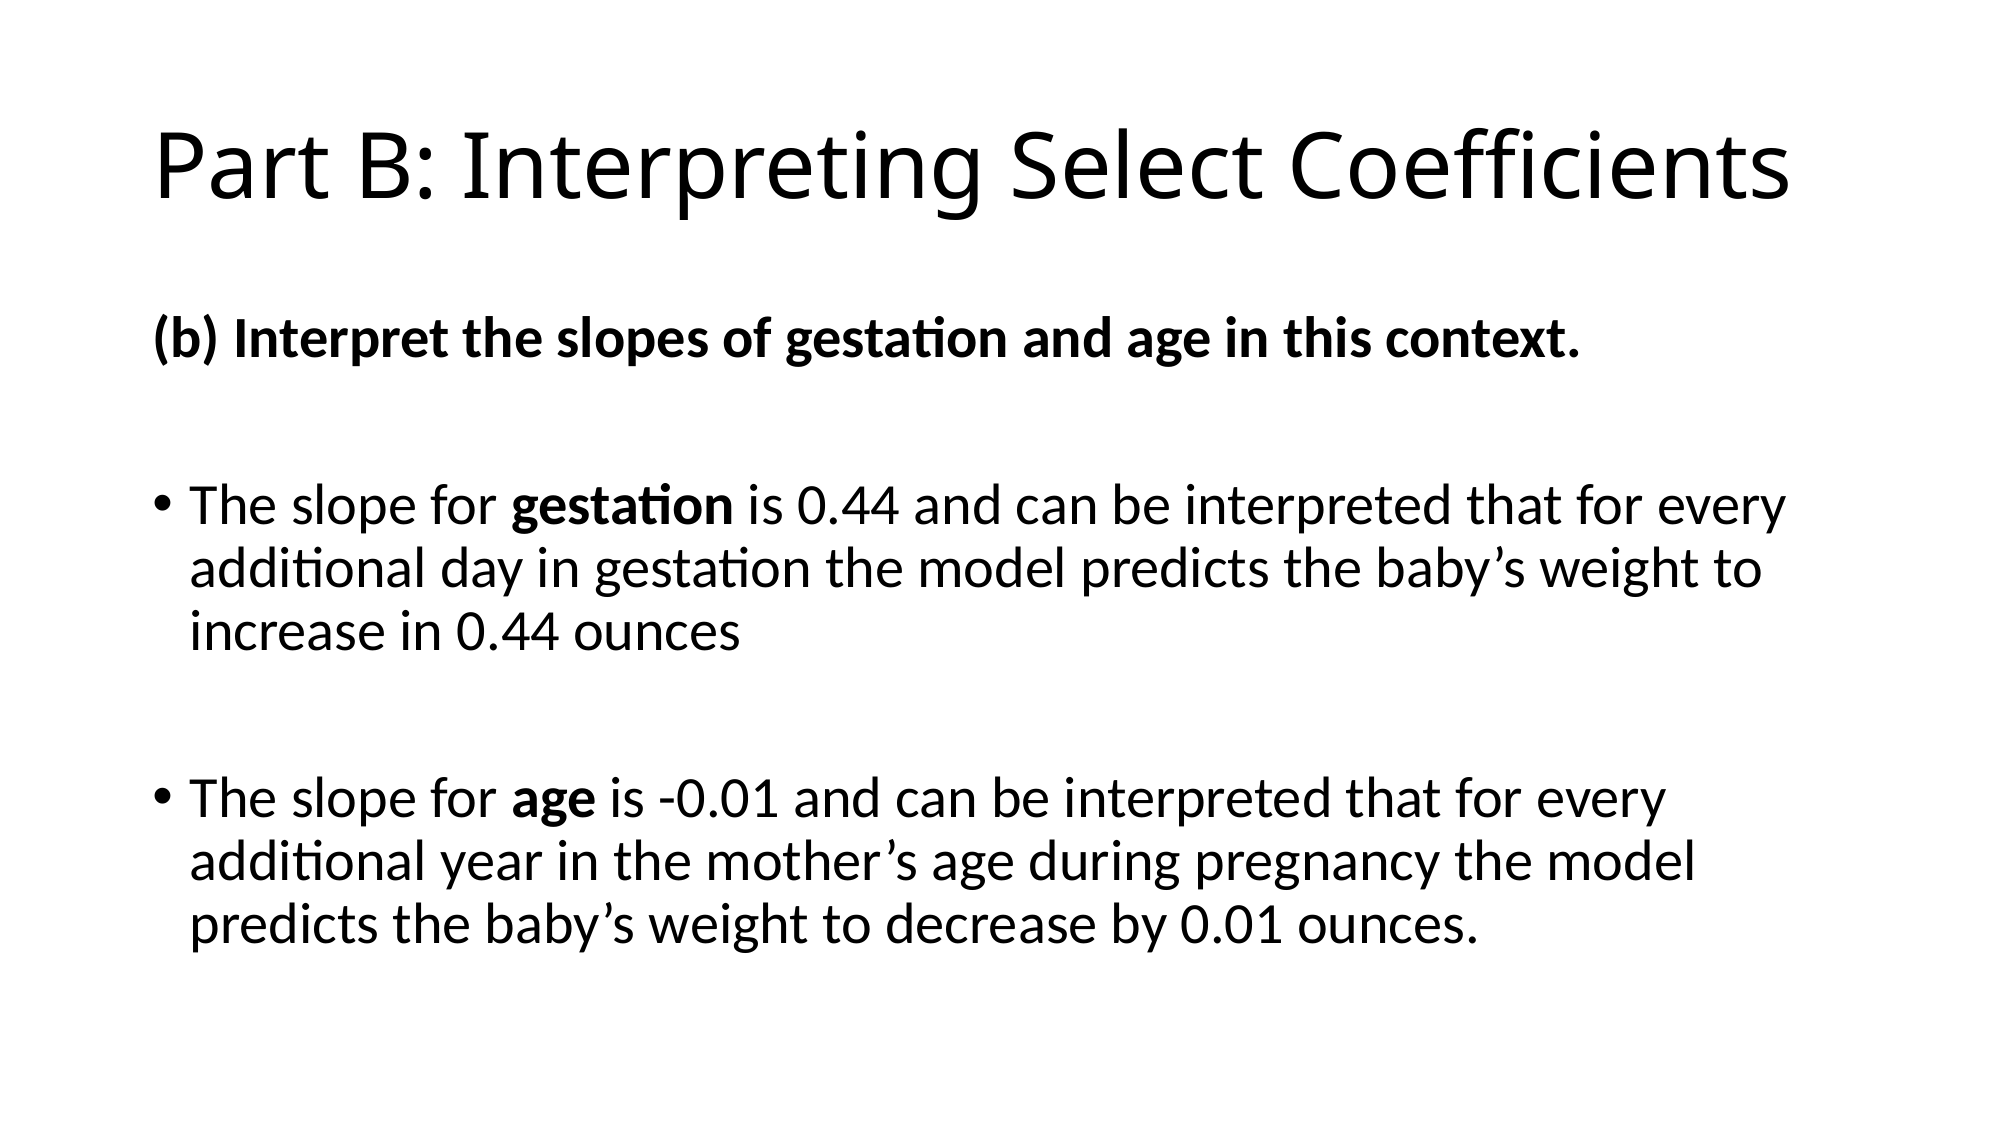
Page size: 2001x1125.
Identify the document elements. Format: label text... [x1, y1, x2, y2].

list (b) Interpret the slopes of gestation and age in this context. The slope for gestation is 0.44 and can be interpreted that for every additional day in gestation the model predicts the baby’s weight to increase in 0.44 ounces The slope for age is -0.01 and can be interpreted that for every additional year in the mother’s age during pregnancy the model predicts the baby’s weight to decrease by 0.01 ounces. [137, 299, 1863, 1014]
title Part B: Interpreting Select Coefficients [137, 59, 1863, 278]
